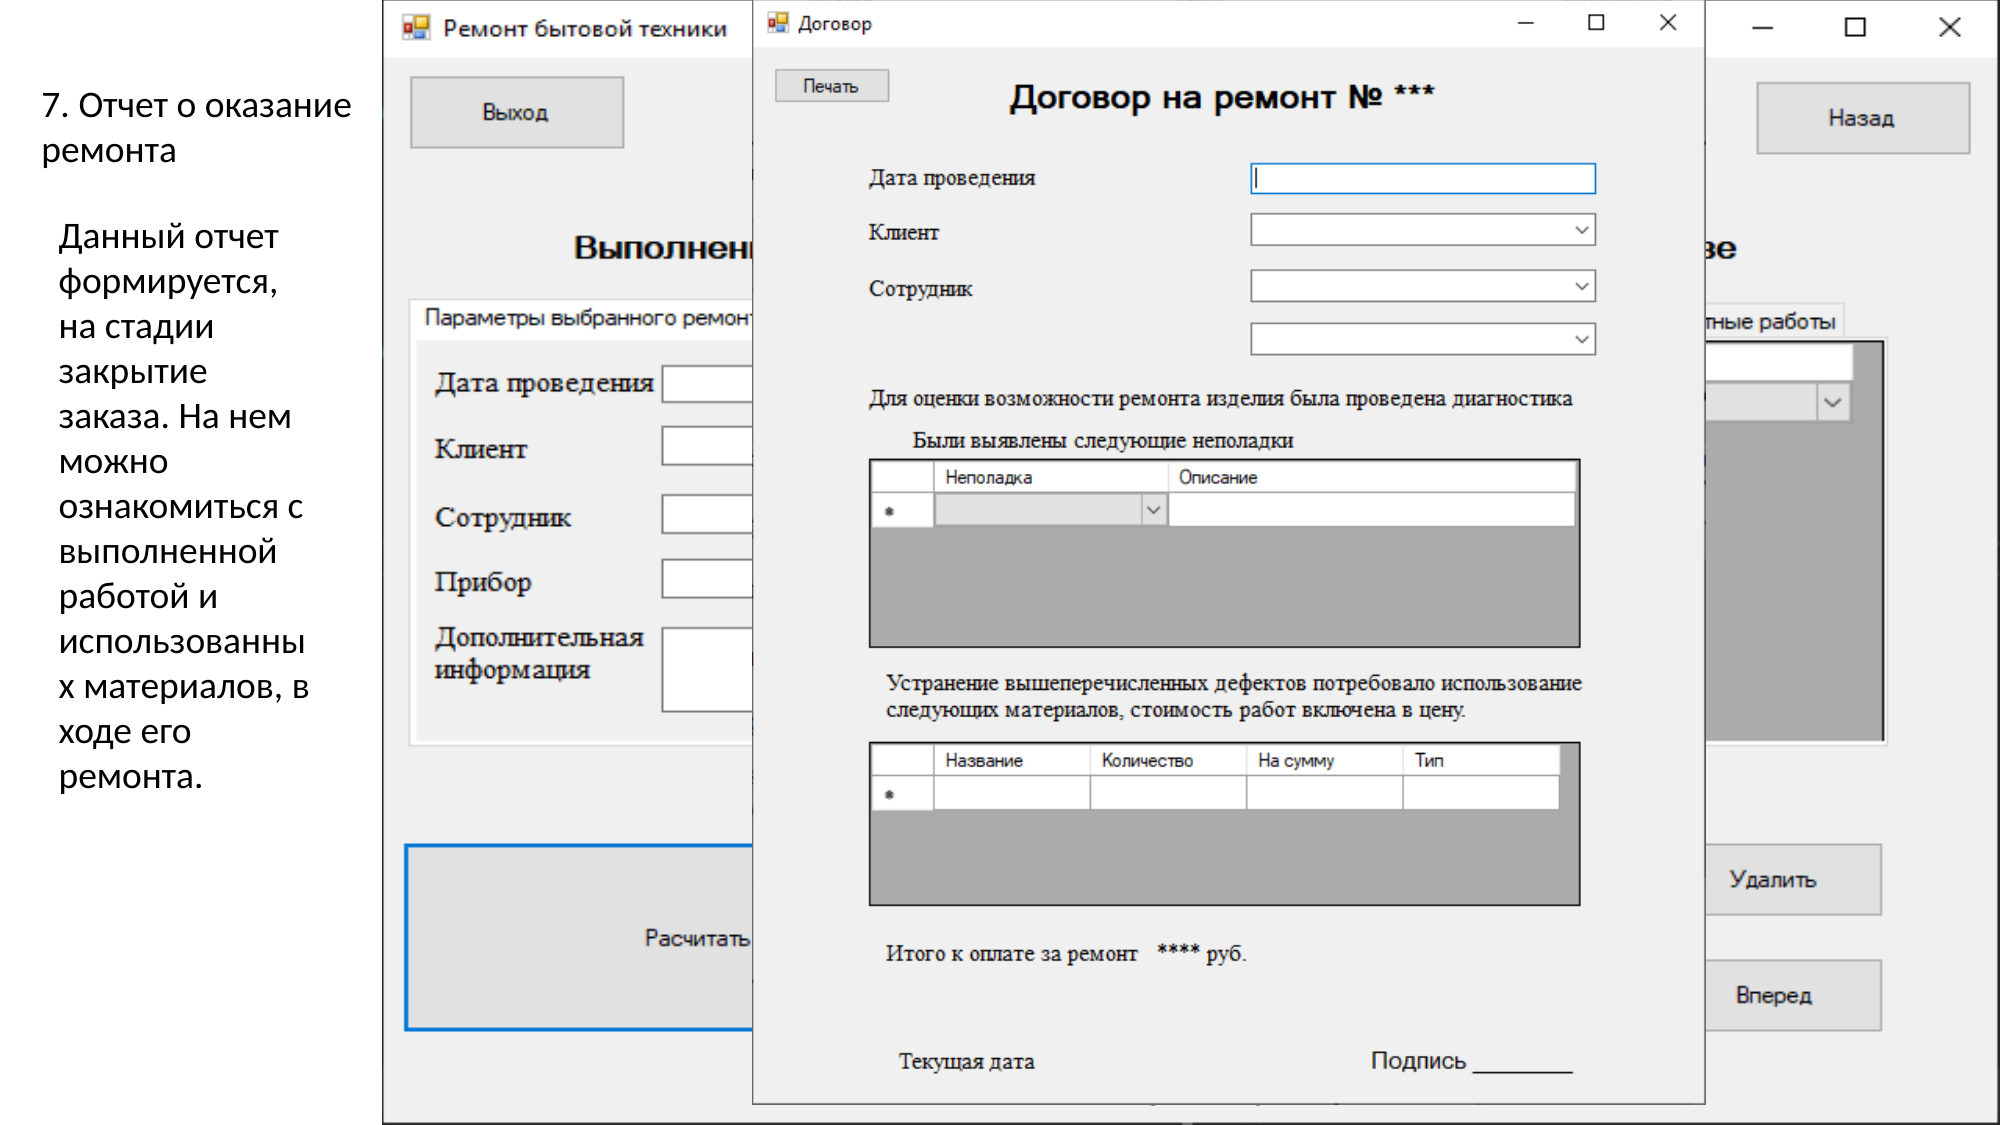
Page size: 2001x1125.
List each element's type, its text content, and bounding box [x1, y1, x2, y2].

text_box Данный отчет формируется, на стадии закрытие заказа. На нем можно ознакомиться с выполненной работой и использованных материалов, в ходе его ремонта. [43, 204, 332, 804]
picture [381, 0, 2000, 1125]
text_box 7. Отчет о оказание ремонта [26, 72, 381, 178]
